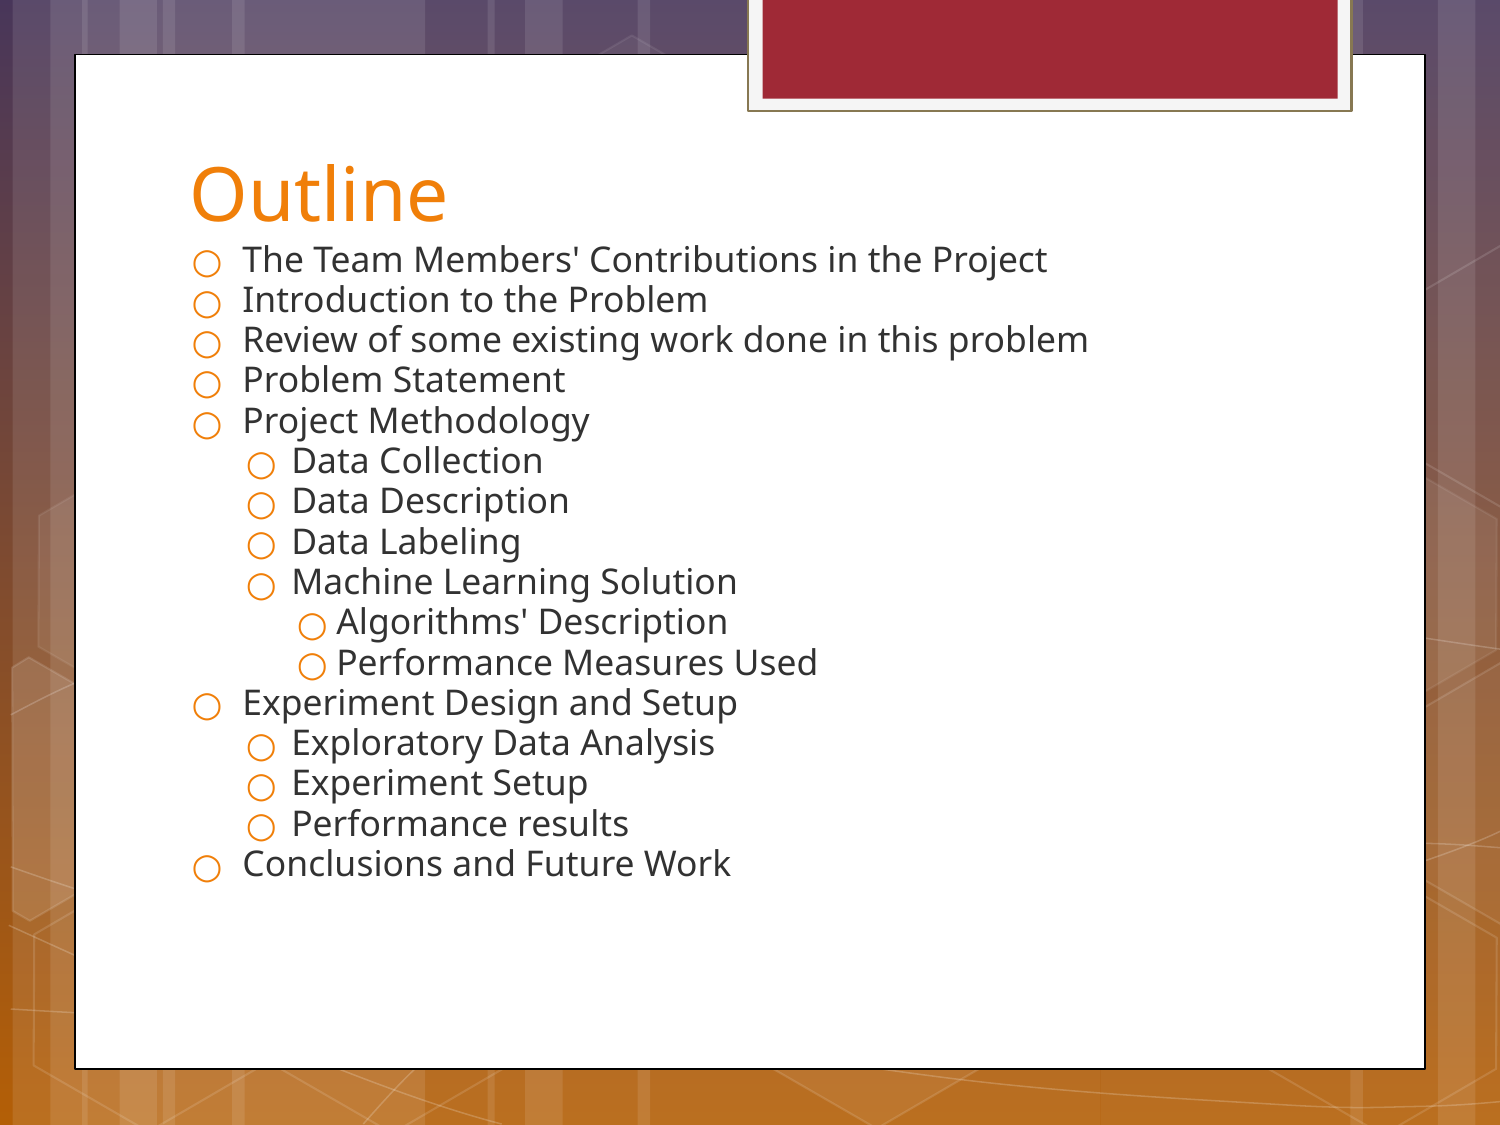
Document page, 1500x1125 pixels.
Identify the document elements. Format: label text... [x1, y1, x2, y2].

title Outline [174, 125, 1328, 244]
list The Team Members' Contributions in the Project Introduction to the Problem Review of some existing work done in this problem Problem Statement Project Methodology Data Collection Data Description Data Labeling Machine Learning Solution Algorithms' Description Performance Measures Used Experiment Design and Setup Exploratory Data Analysis Experiment Setup Performance results Conclusions and Future Work [171, 237, 1283, 957]
